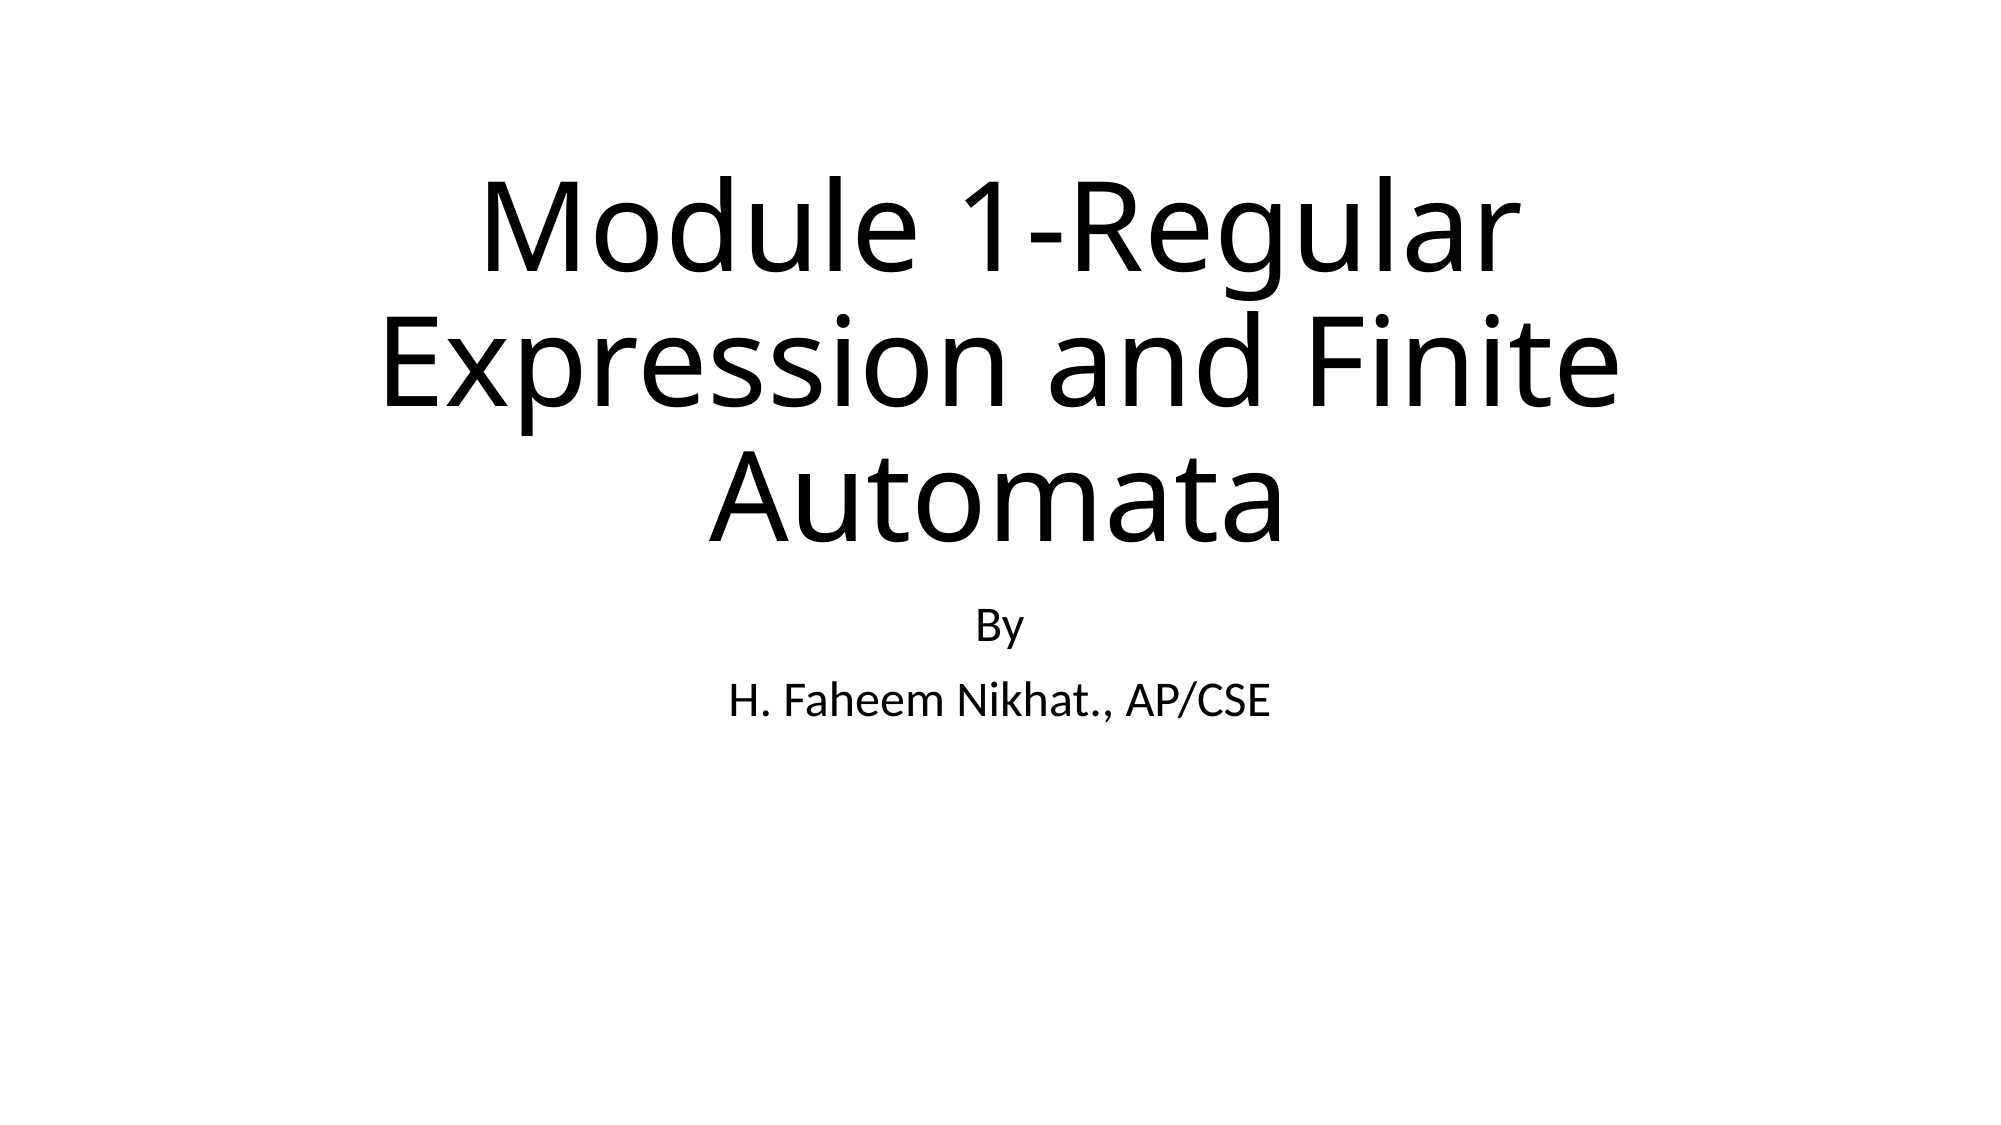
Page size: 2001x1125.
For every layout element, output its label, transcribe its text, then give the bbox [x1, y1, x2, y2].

title Module 1-Regular Expression and Finite Automata [249, 184, 1750, 576]
subtitle By H. Faheem Nikhat., AP/CSE [249, 590, 1750, 863]
